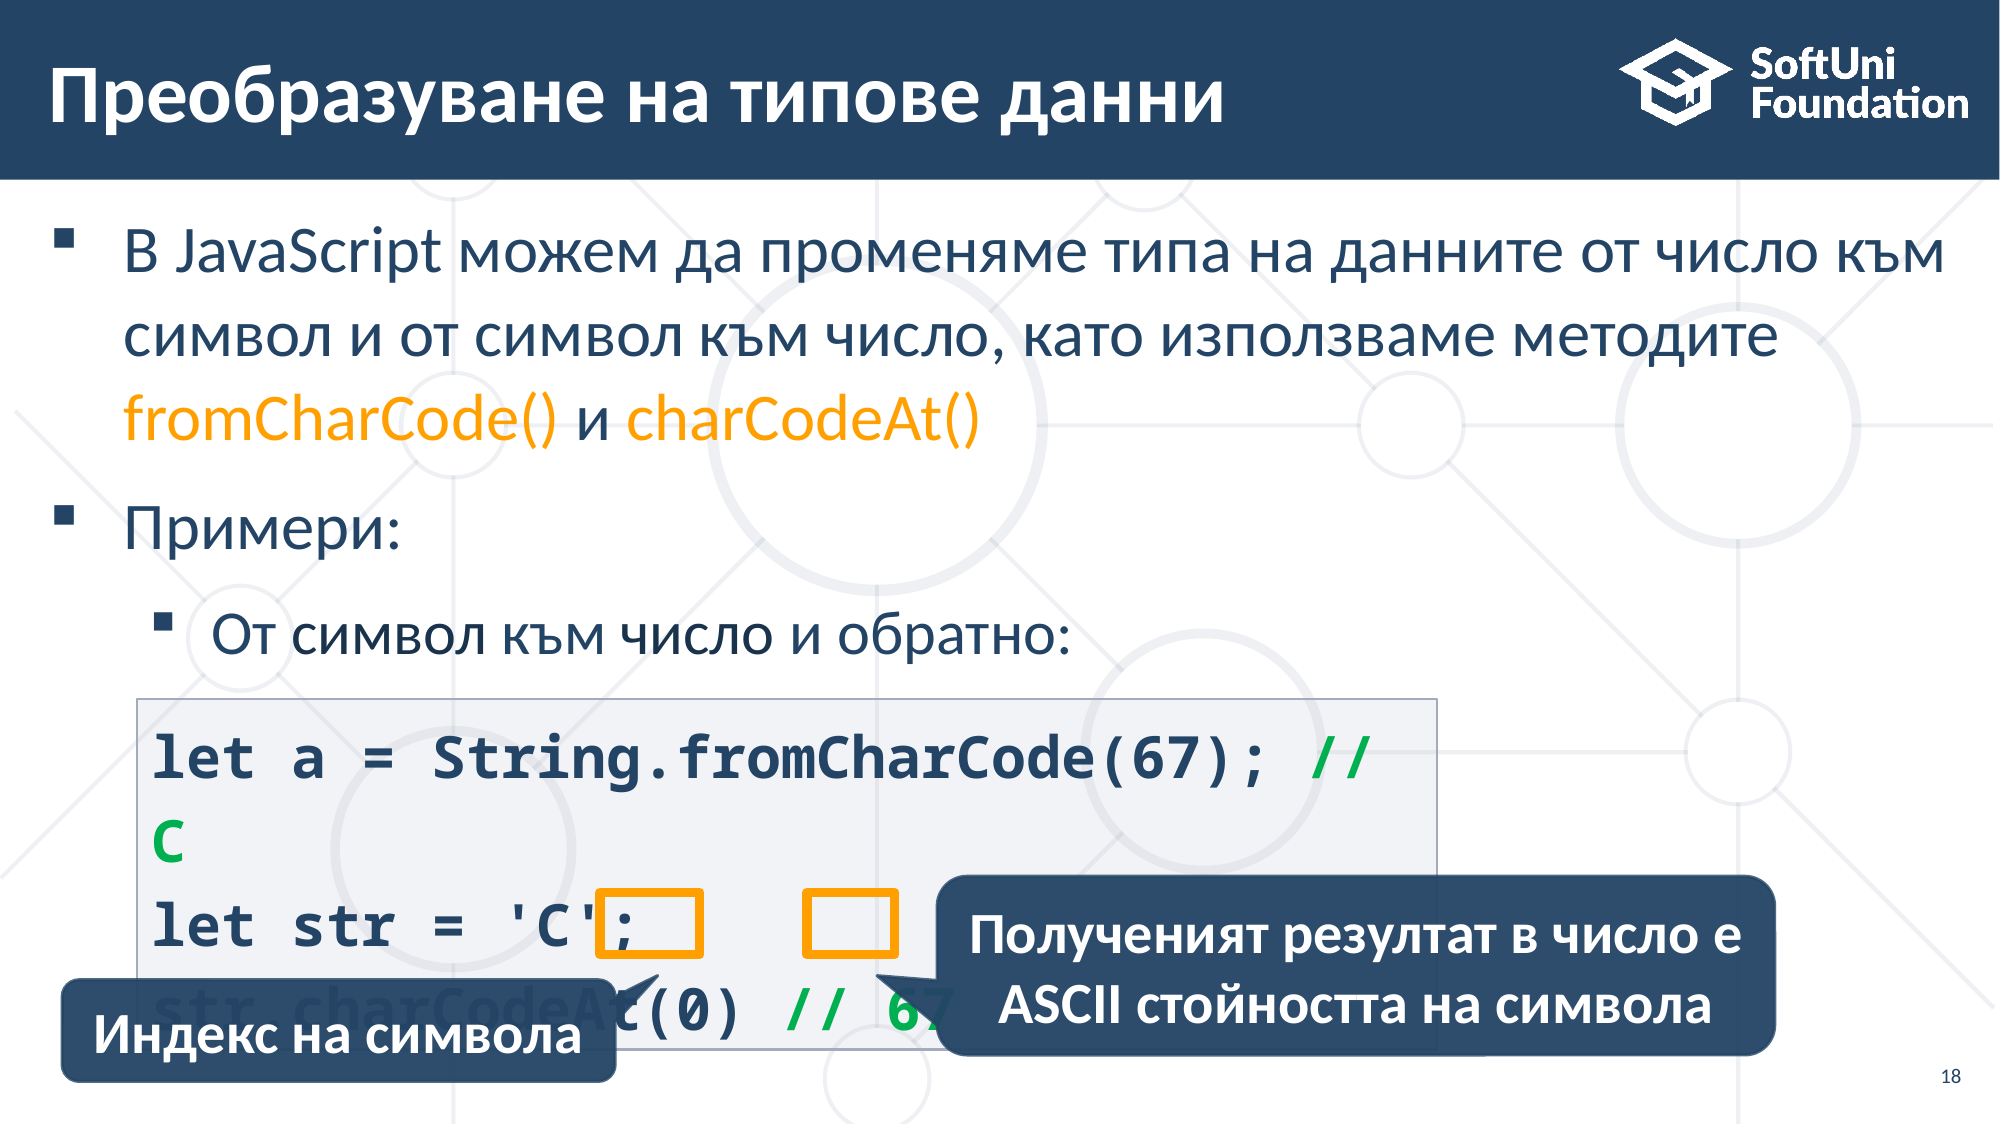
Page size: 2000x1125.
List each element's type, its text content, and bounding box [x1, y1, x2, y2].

text_box [805, 890, 897, 957]
text_box Полученият резултат в число е ASCII стойността на символа [875, 874, 1777, 1058]
title Преобразуване на типове данни [31, 16, 1591, 162]
text_box Индекс на символа [60, 973, 660, 1084]
picture [1618, 38, 1968, 126]
list В JavaScript можем да променяме типа на данните от число към символ и от символ към число, като използваме методите fromCharCode() и charCodeAt() Примери: От символ към число и обратно: [31, 196, 1970, 1050]
slide_number 18 [1896, 1049, 1968, 1101]
text_box [598, 890, 702, 957]
text_box let a = String.fromCharCode(67); // C let str = 'C'; str.charCodeAt(0) // 67 [136, 698, 1438, 1050]
